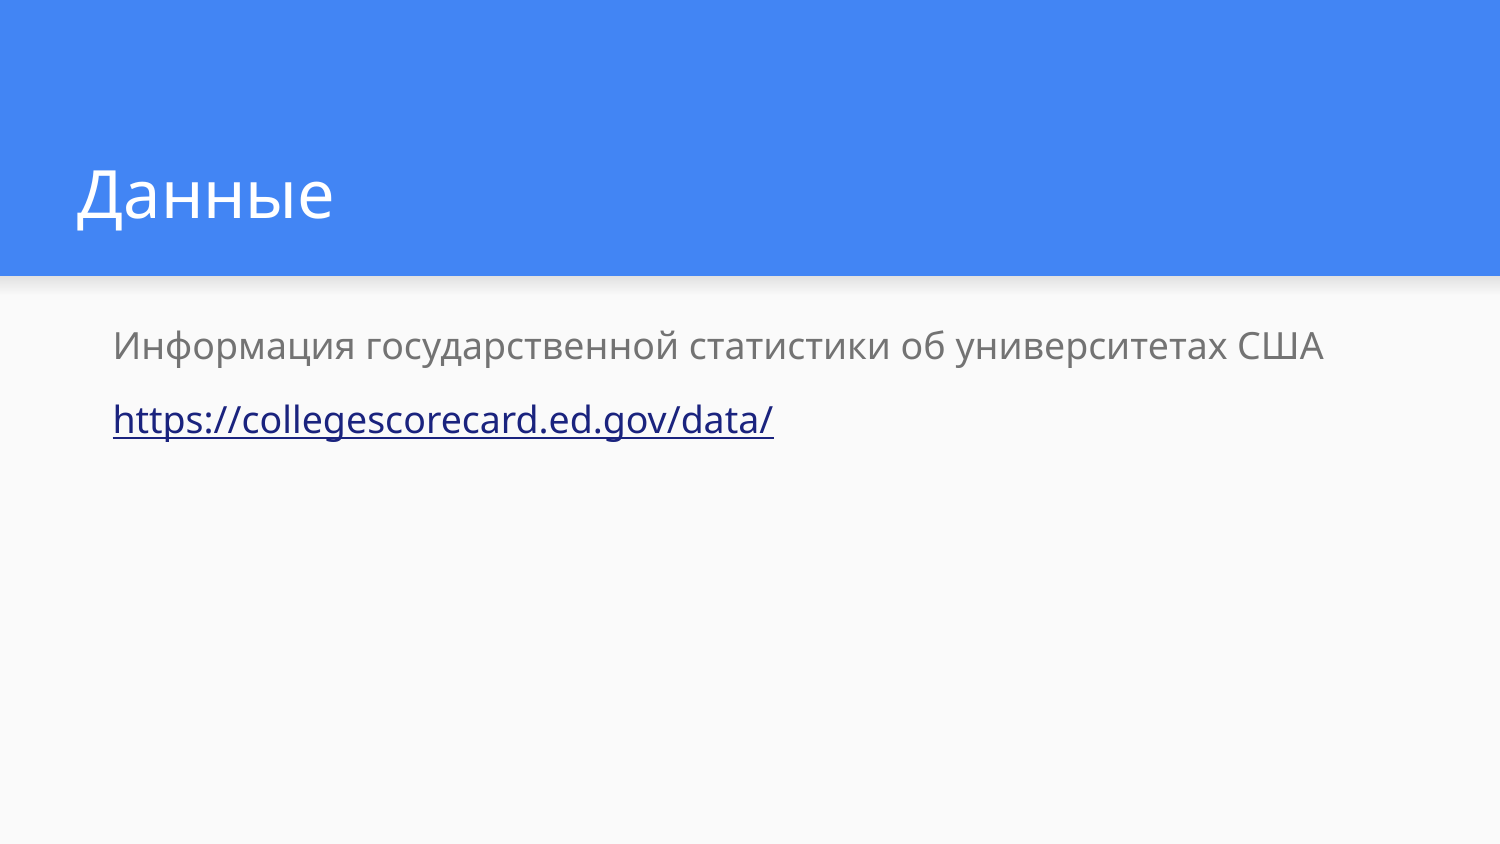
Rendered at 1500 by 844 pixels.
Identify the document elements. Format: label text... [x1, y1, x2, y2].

list Информация государственной статистики об университетах США https://collegescorecard.ed.gov/data/ [37, 300, 1427, 760]
title Данные [77, 121, 1427, 248]
